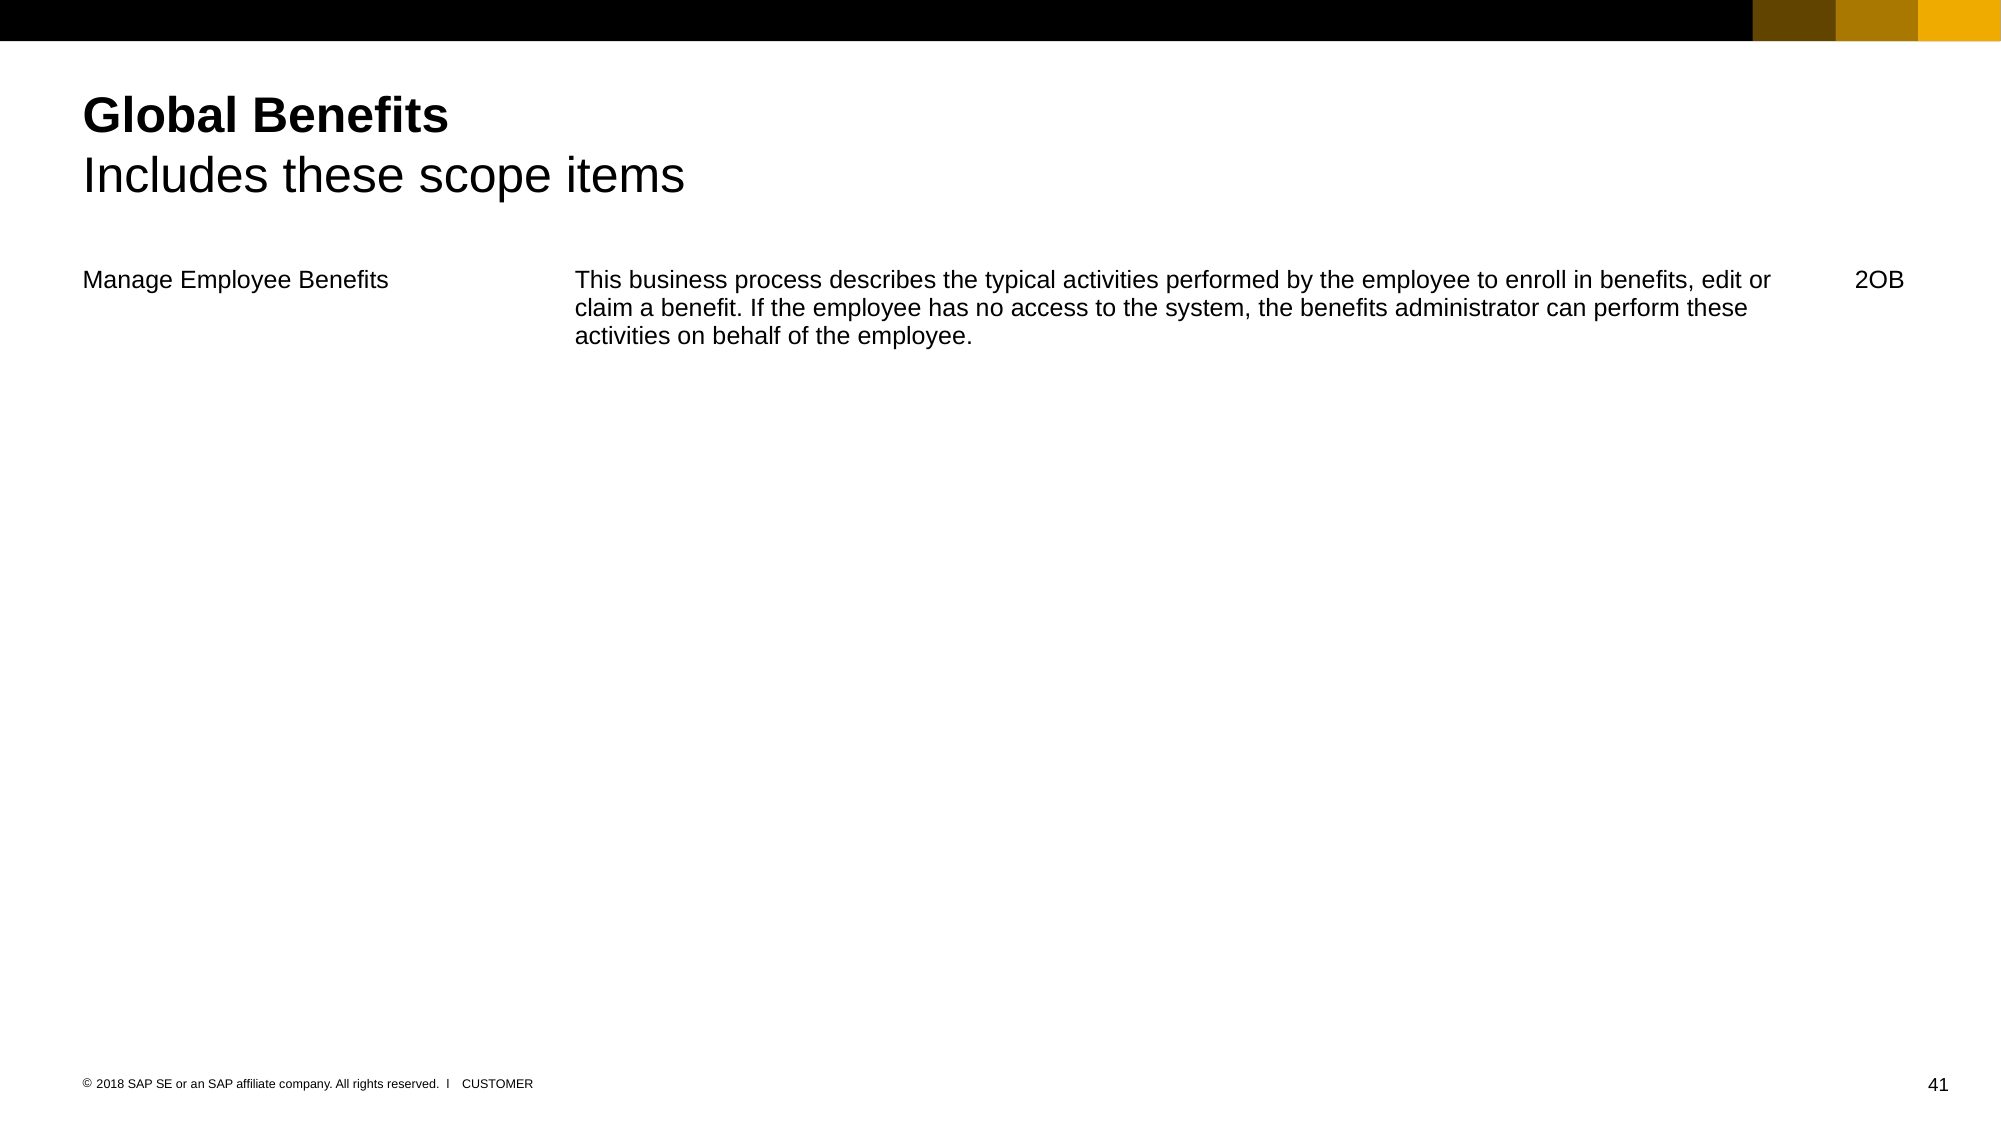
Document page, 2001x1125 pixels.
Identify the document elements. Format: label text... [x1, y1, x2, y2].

title Global Benefits Includes these scope items [82, 82, 1918, 271]
table_header This business process describes the typical activities performed by the employee to enroll in benefits, edit or claim a benefit. If the employee has no access to the system, the benefits administrator can perform these activities on behalf of the employee. [575, 266, 1849, 367]
table_header Manage Employee Benefits [83, 266, 575, 367]
table_header 2OB [1849, 266, 1918, 367]
